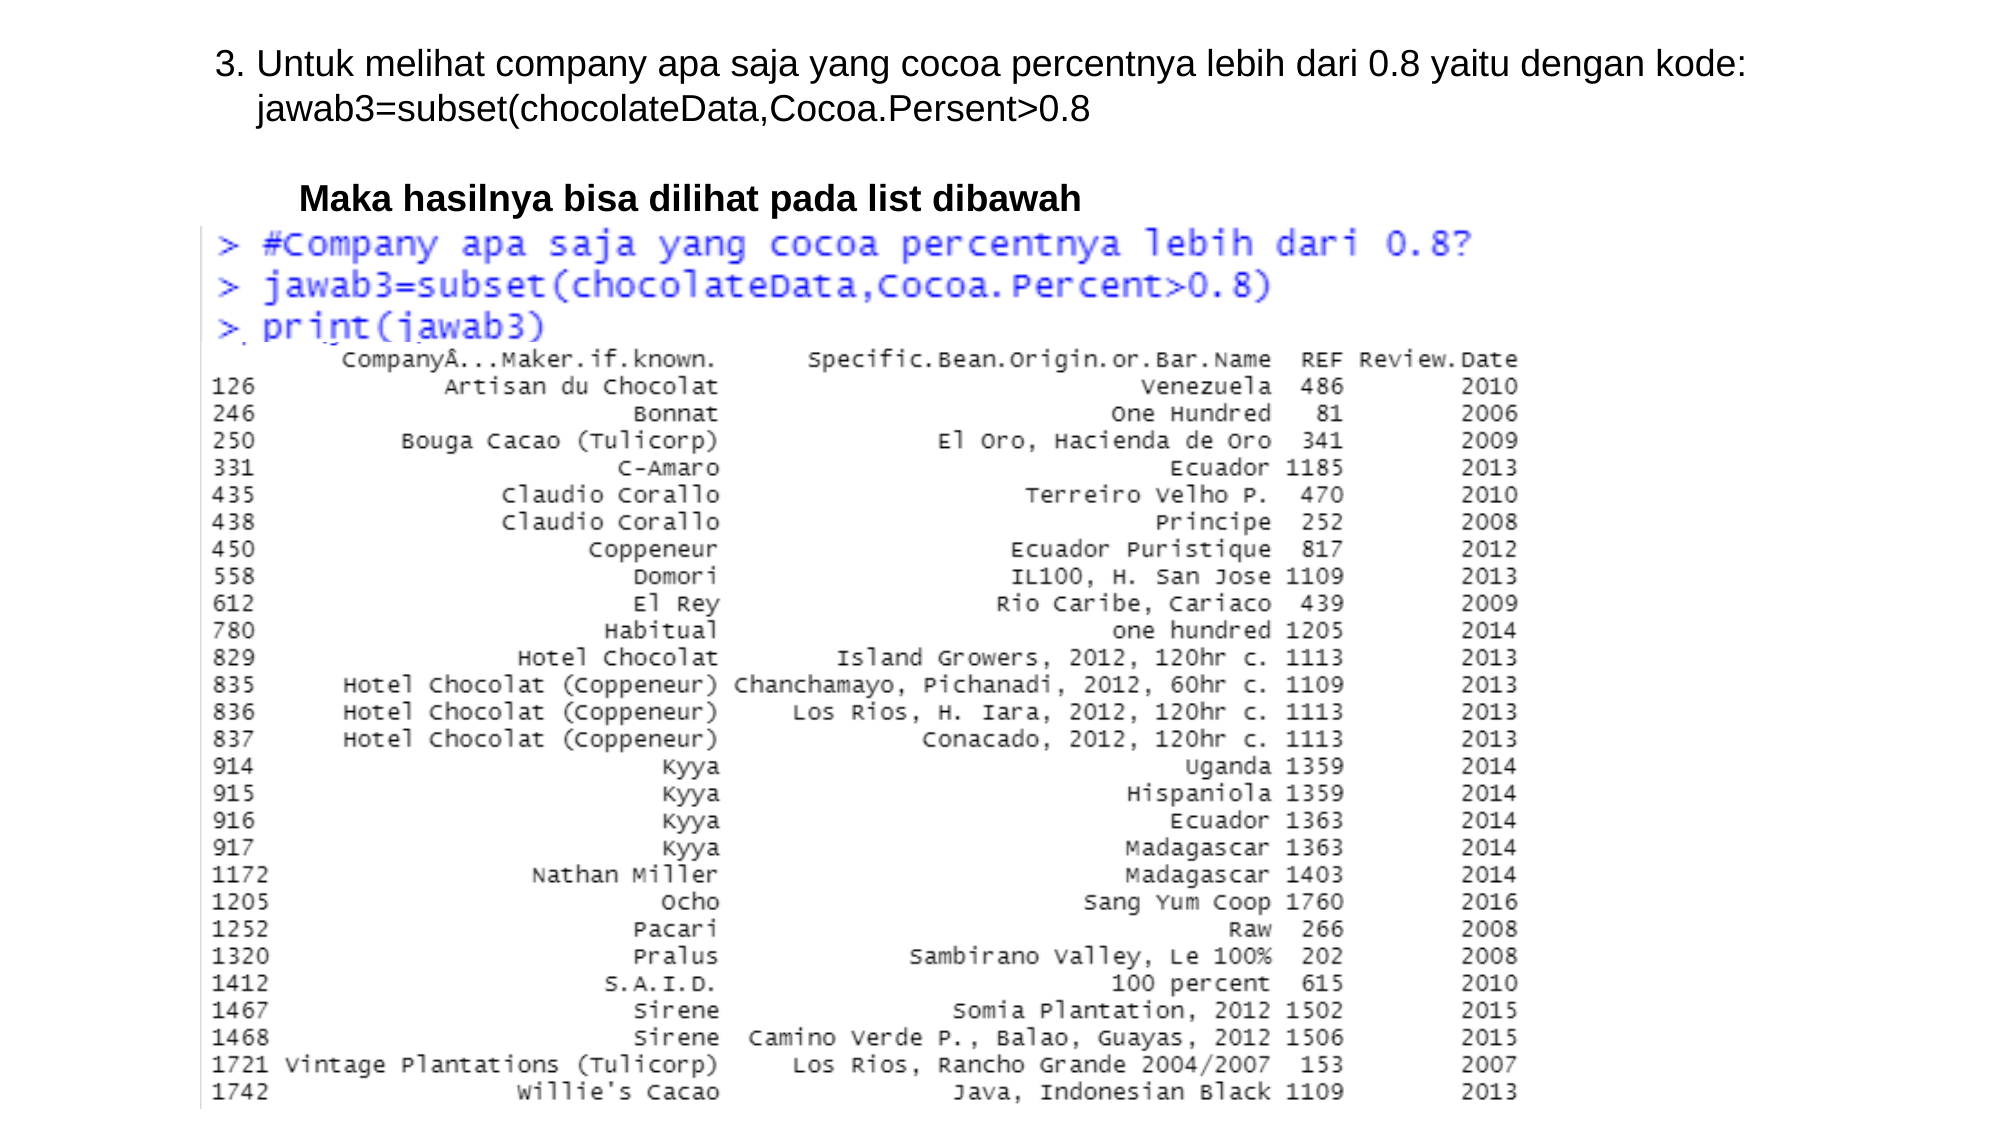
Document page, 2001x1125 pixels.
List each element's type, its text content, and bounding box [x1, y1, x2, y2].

text_box 3. Untuk melihat company apa saja yang cocoa percentnya lebih dari 0.8 yaitu dengan kode: jawab3=subset(chocolateData,Cocoa.Persent>0.8 Maka hasilnya bisa dilihat pada list dibawah [200, 31, 1799, 272]
picture [199, 226, 1653, 1109]
